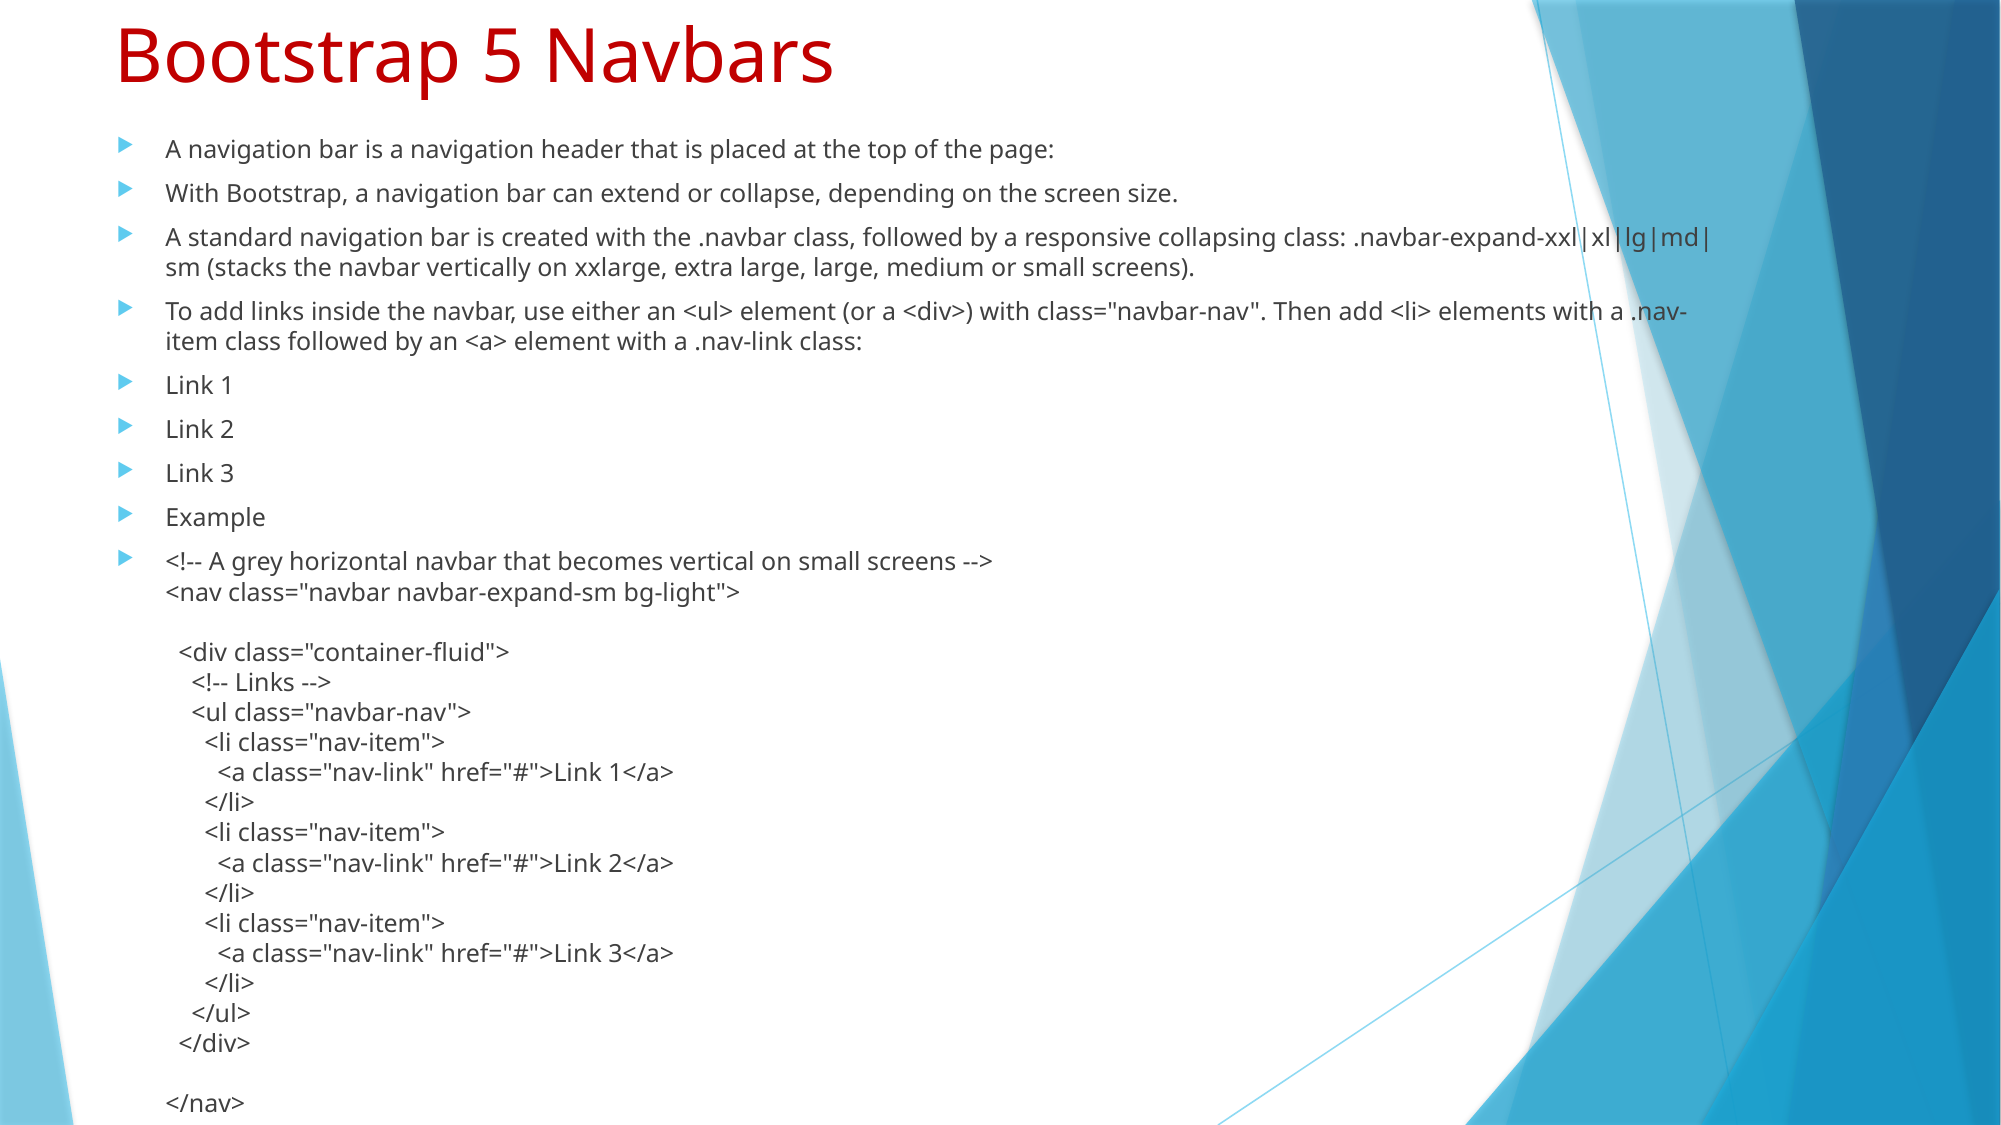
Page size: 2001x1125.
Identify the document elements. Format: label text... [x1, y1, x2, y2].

title Bootstrap 5 Navbars [99, 0, 1511, 217]
list A navigation bar is a navigation header that is placed at the top of the page: With Bootstrap, a navigation bar can extend or collapse, depending on the screen size. A standard navigation bar is created with the .navbar class, followed by a responsive collapsing class: .navbar-expand-xxl|xl|lg|md|sm (stacks the navbar vertically on xxlarge, extra large, large, medium or small screens). To add links inside the navbar, use either an <ul> element (or a <div>) with class="navbar-nav". Then add <li> elements with a .nav-item class followed by an <a> element with a .nav-link class: Link 1 Link 2 Link 3 Example <!-- A grey horizontal navbar that becomes vertical on small screens --> <nav class="navbar navbar-expand-sm bg-light"> <div class="container-fluid"> <!-- Links --> <ul class="navbar-nav"> <li class="nav-item"> <a class="nav-link" href="#">Link 1</a> </li> <li class="nav-item"> <a class="nav-link" href="#">Link 2</a> </li> <li class="nav-item"> <a class="nav-link" href="#">Link 3</a> </li> </ul> </div> </nav> [101, 125, 1804, 1125]
